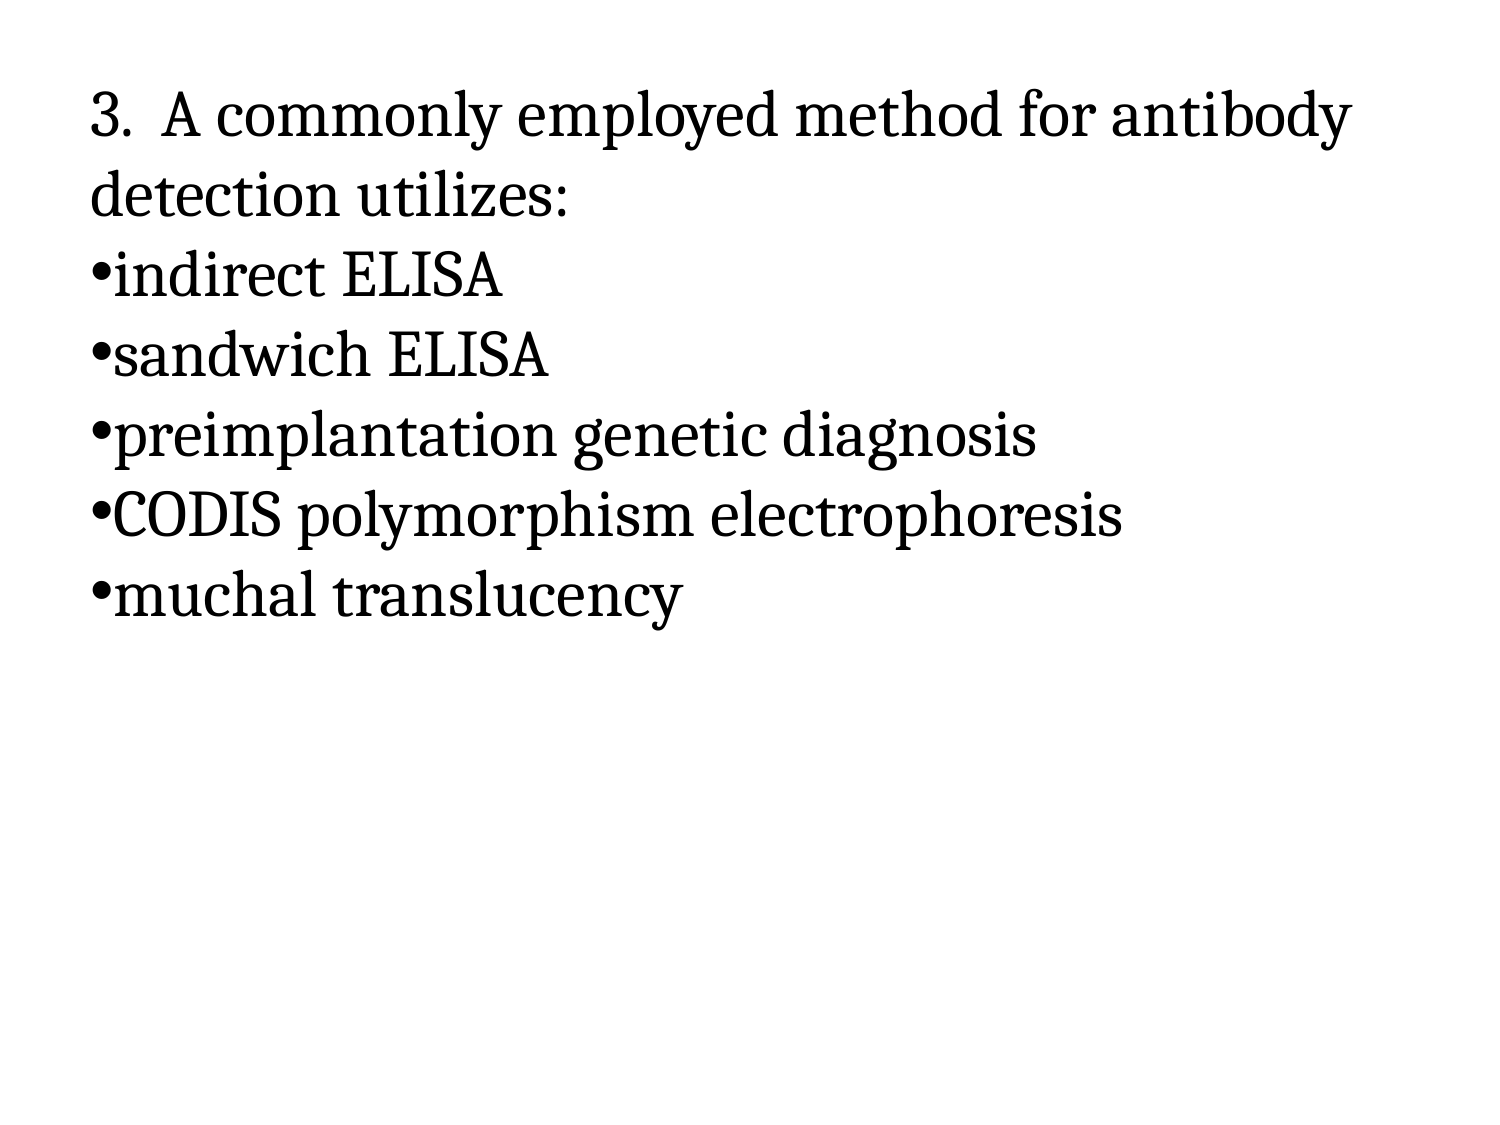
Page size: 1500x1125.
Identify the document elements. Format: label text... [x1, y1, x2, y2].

list 3. A commonly employed method for antibody detection utilizes: indirect ELISA sandwich ELISA preimplantation genetic diagnosis CODIS polymorphism electrophoresis muchal translucency [75, 62, 1425, 1005]
